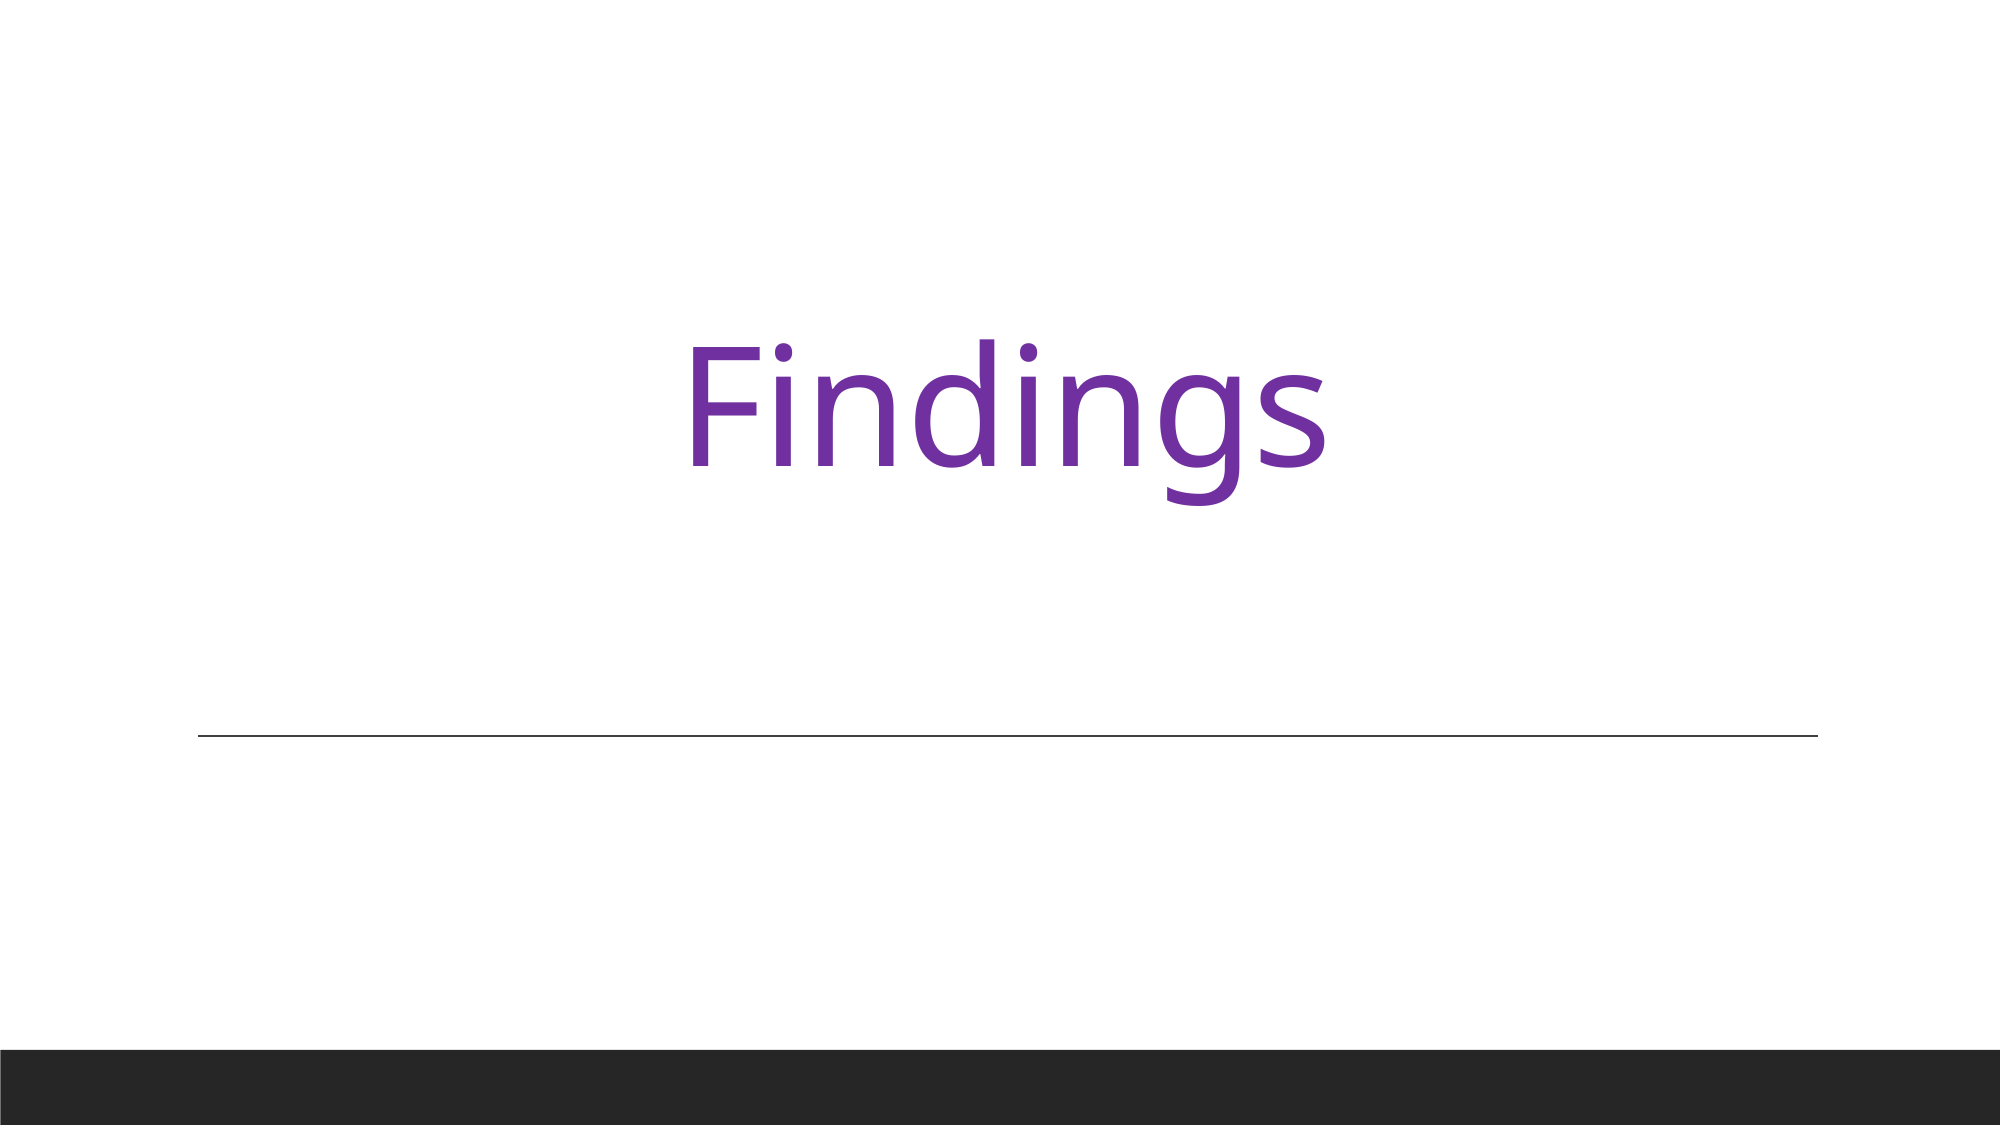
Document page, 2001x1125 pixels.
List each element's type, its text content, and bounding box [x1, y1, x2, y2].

title Findings [180, 124, 1830, 710]
